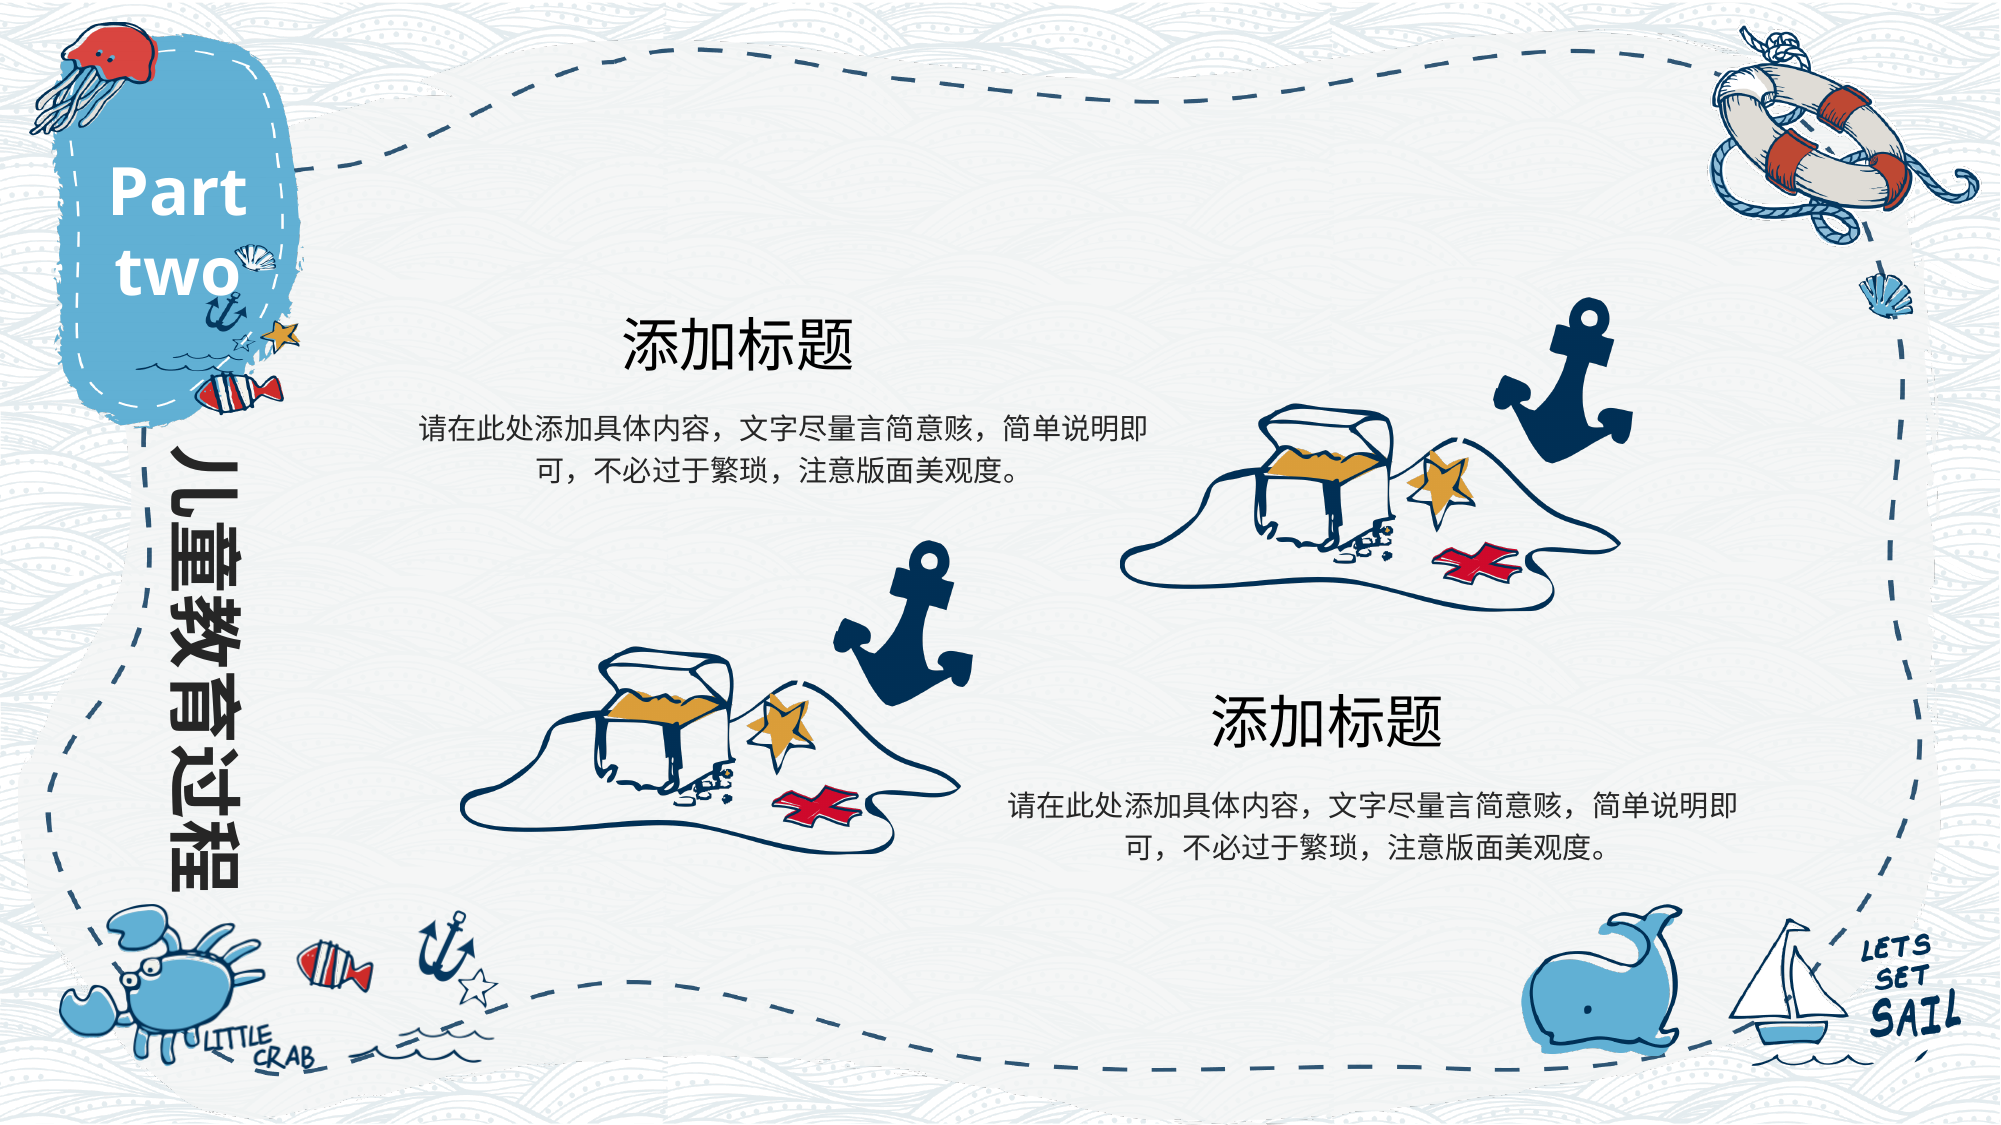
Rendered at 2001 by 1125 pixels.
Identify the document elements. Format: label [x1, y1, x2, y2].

text_box [990, 677, 1756, 957]
picture [0, 0, 2000, 1125]
text_box [401, 300, 1120, 584]
